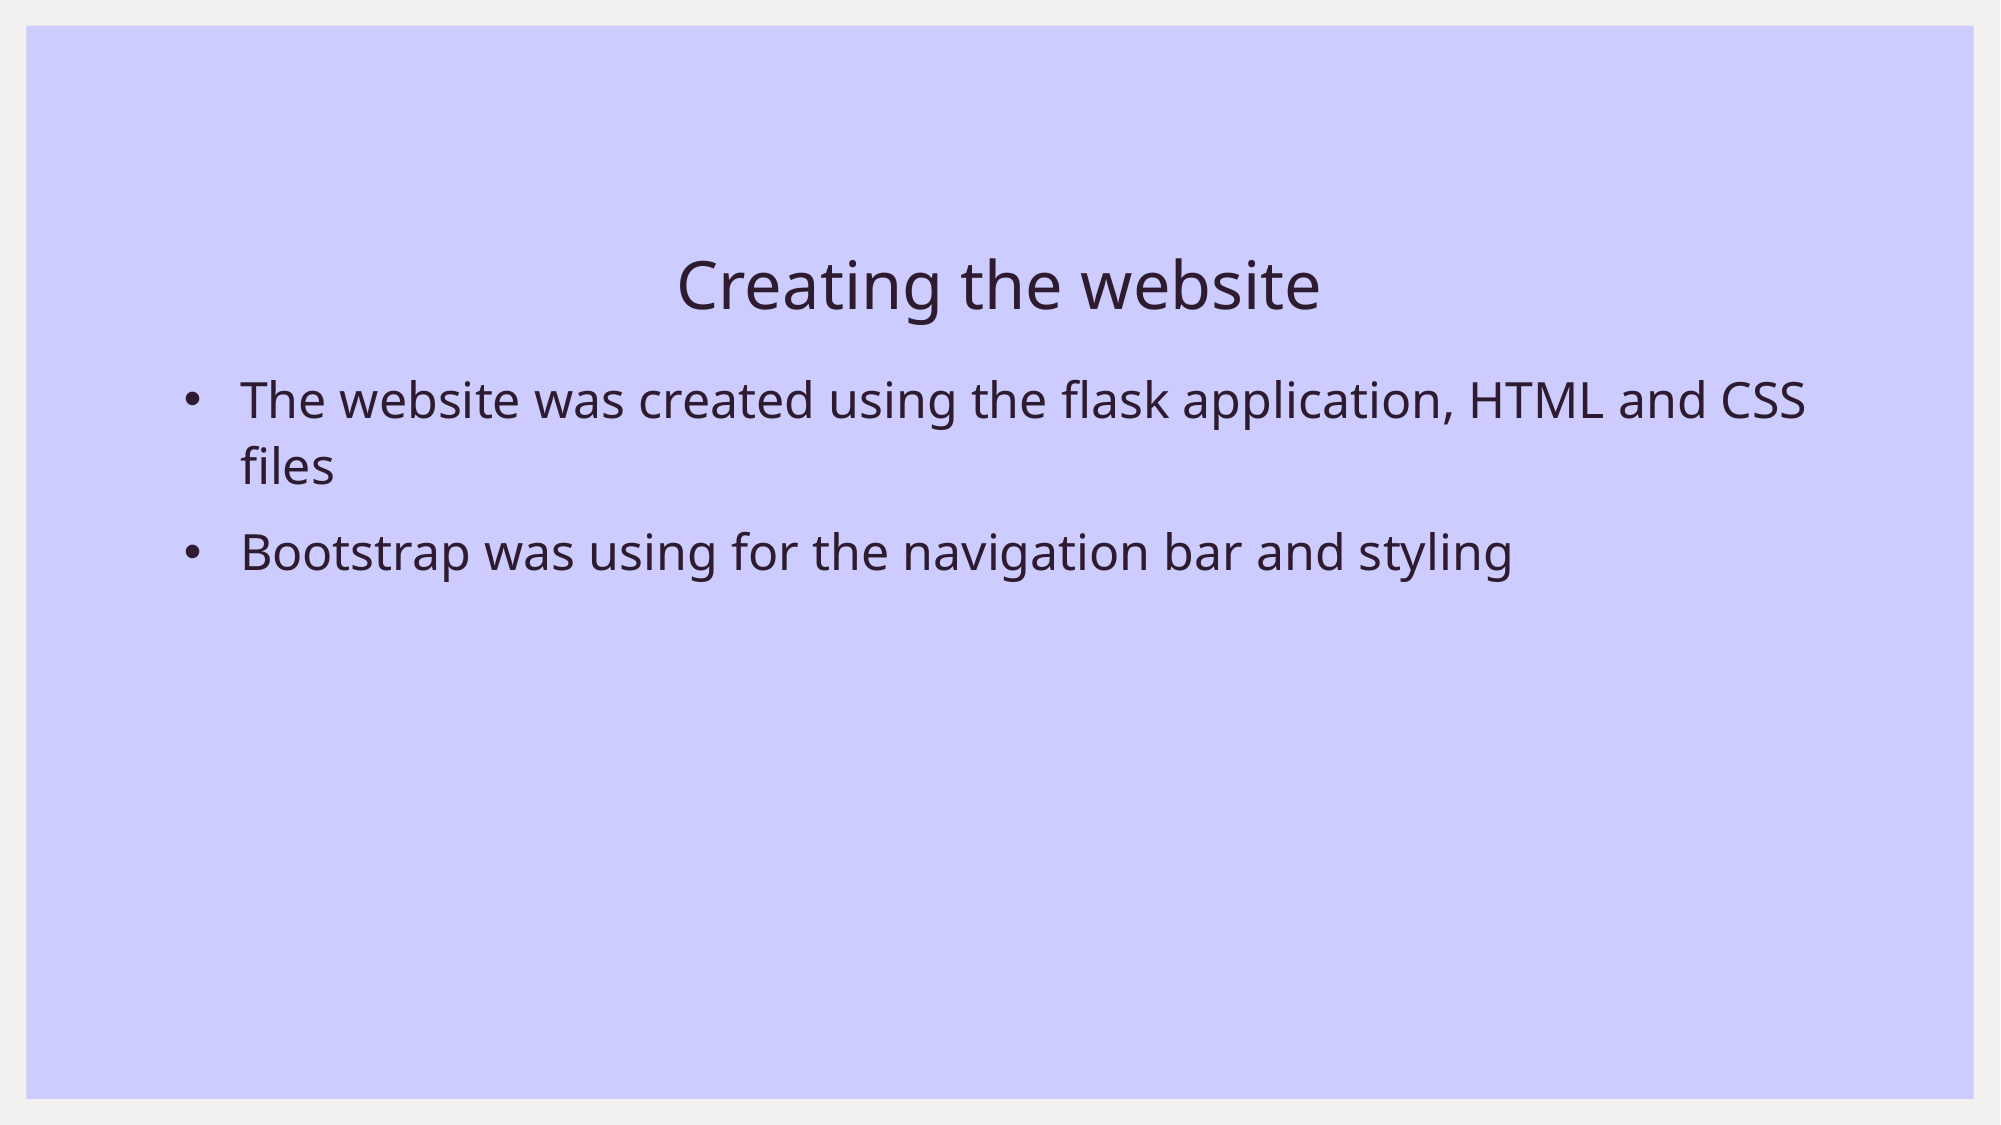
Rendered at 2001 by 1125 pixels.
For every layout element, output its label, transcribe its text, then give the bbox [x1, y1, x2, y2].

title Creating the website [168, 118, 1832, 331]
list The website was created using the flask application, HTML and CSS files Bootstrap was using for the navigation bar and styling [168, 354, 1832, 1006]
